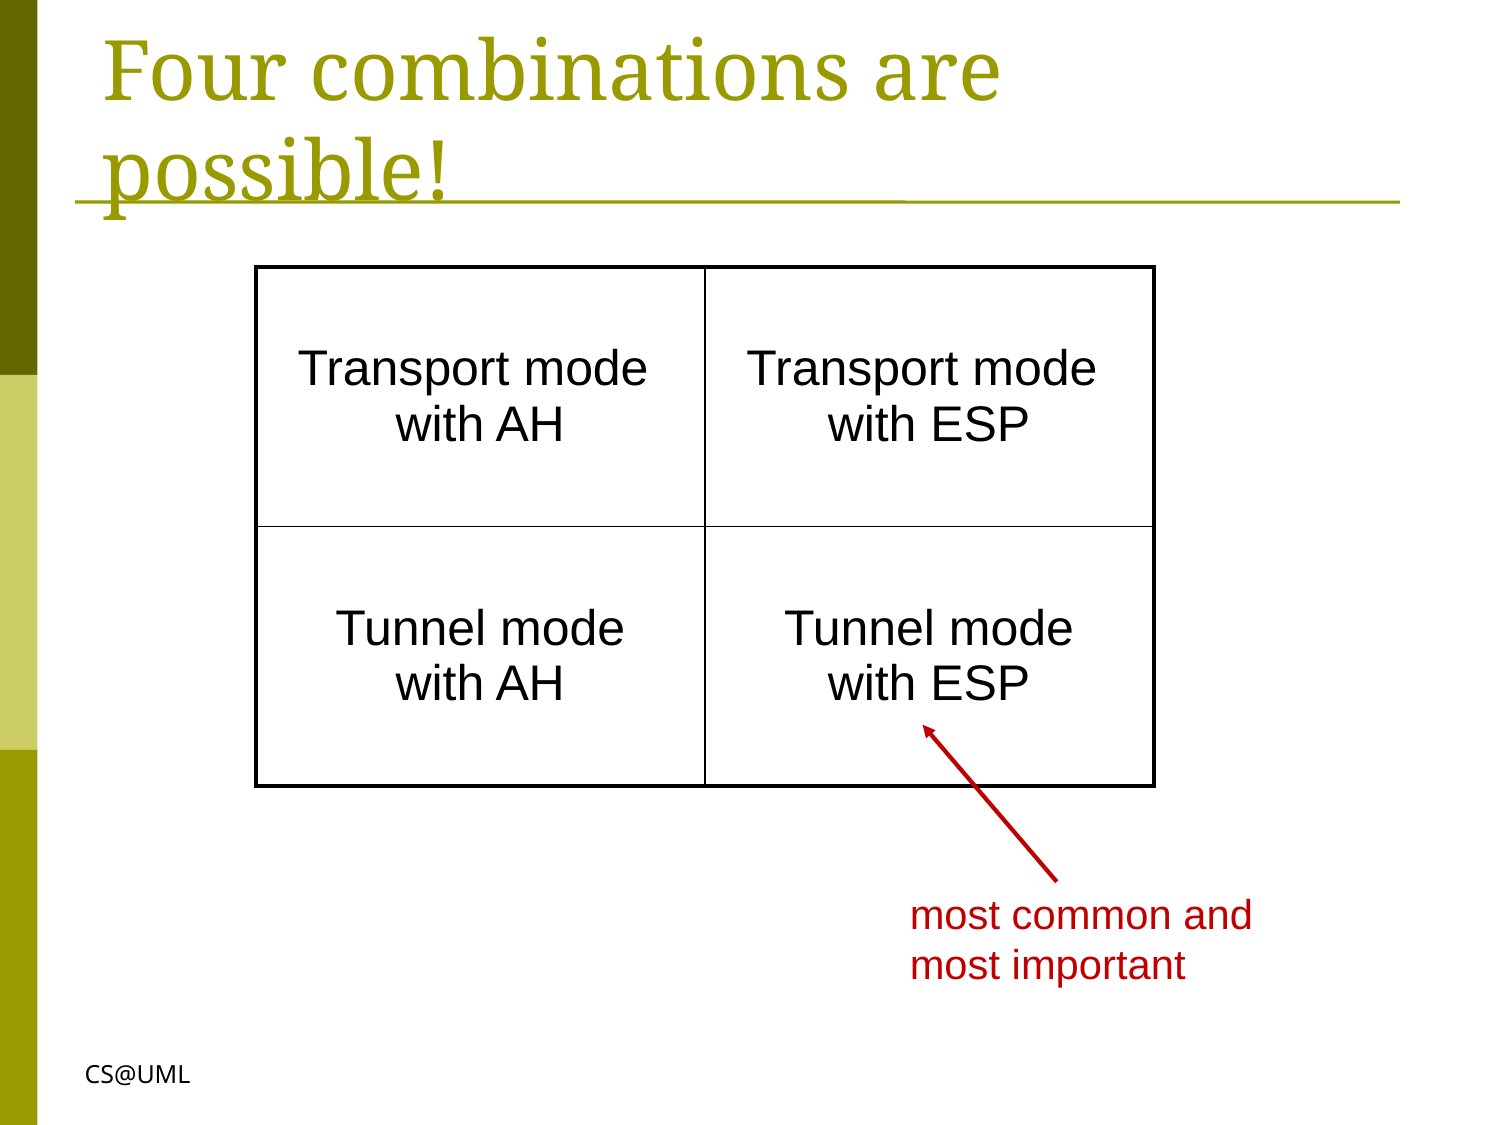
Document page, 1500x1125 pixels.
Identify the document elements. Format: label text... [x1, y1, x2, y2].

table_header Transport mode with ESP [706, 269, 1152, 526]
text_box [922, 724, 1056, 880]
title Four combinations are possible! [87, 37, 1363, 225]
text_box most common and most important [894, 880, 1269, 995]
table_cell Tunnel mode with AH [258, 527, 704, 784]
table_cell Tunnel mode with ESP [706, 527, 1152, 784]
table_header Transport mode with AH [258, 269, 704, 526]
